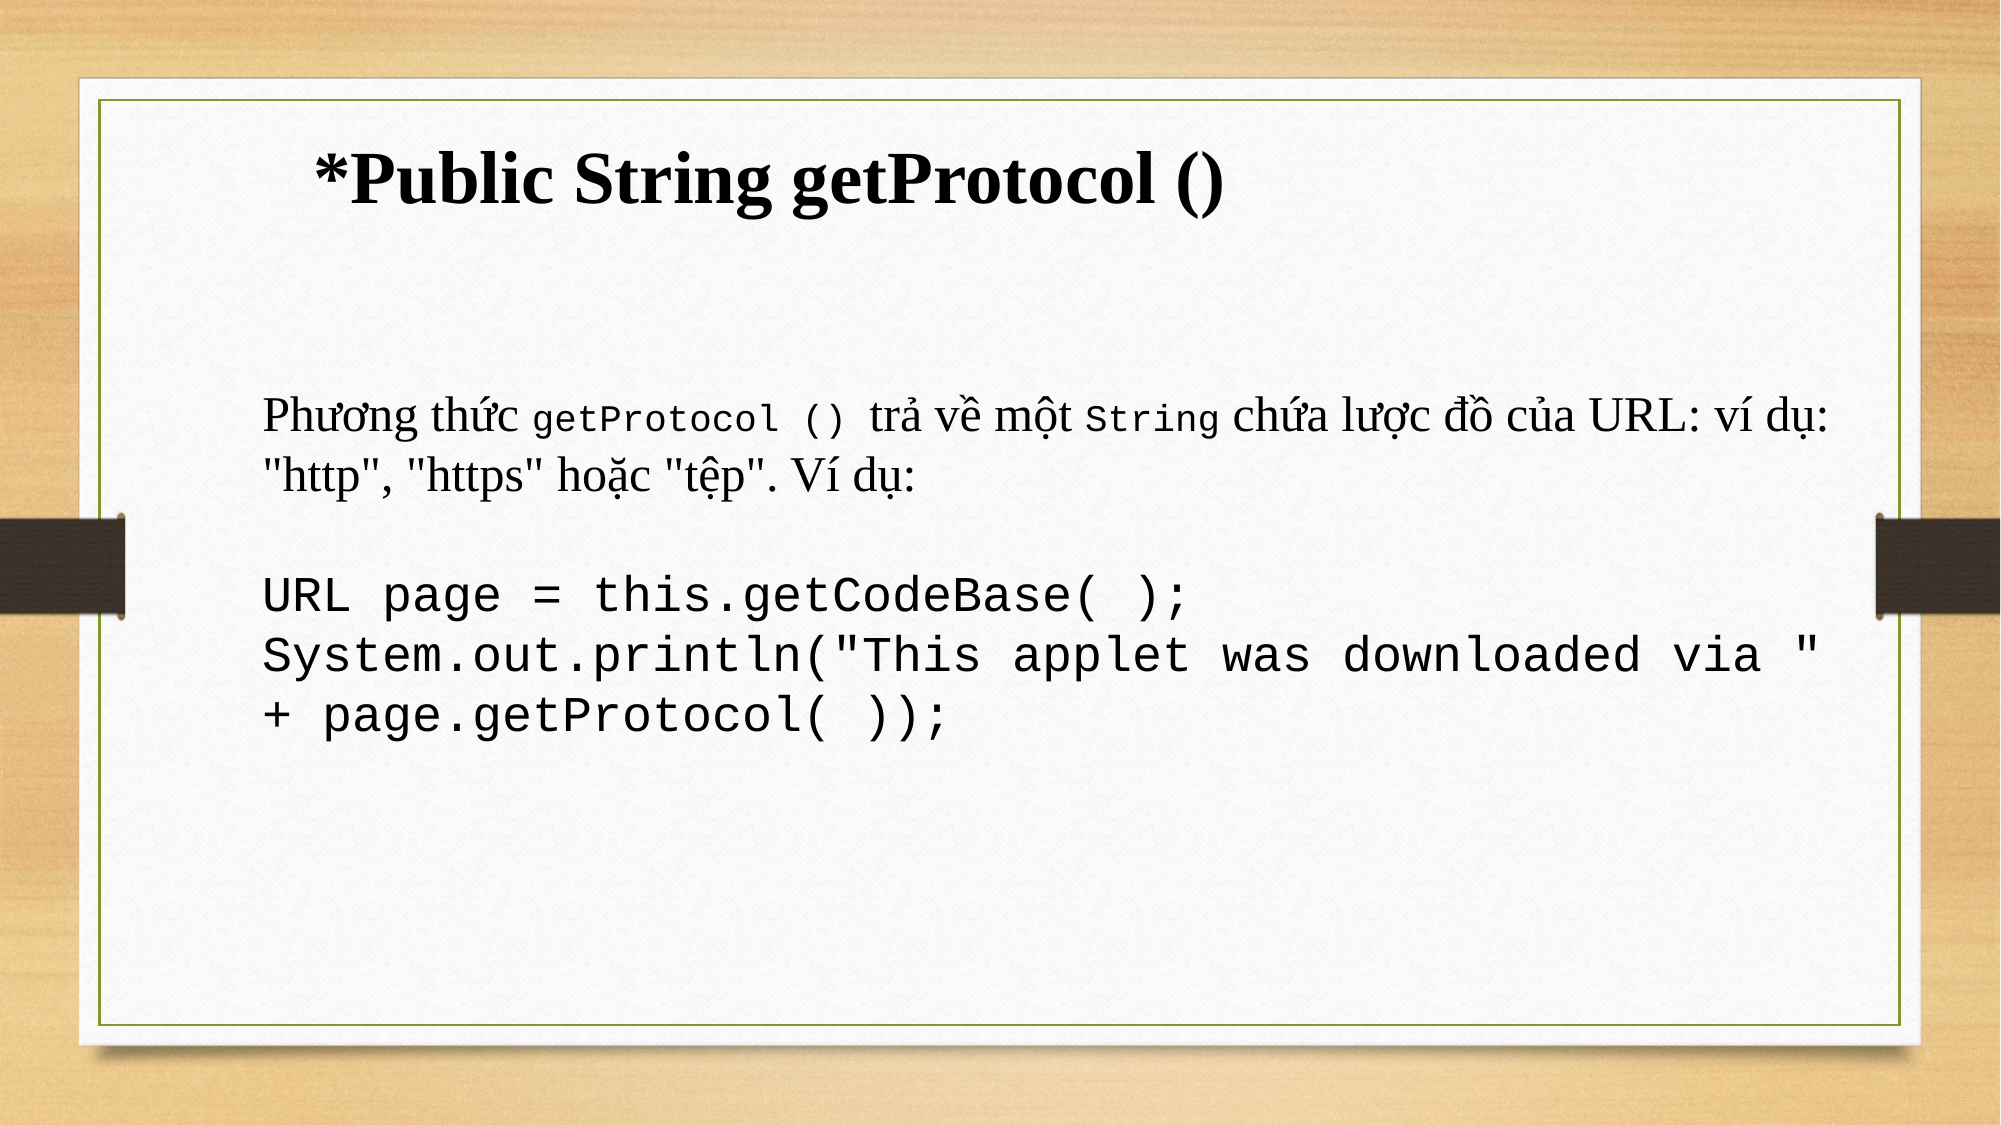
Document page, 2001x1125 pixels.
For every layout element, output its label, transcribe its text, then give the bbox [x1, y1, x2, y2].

text_box *Public String getProtocol () [298, 120, 1872, 226]
picture [0, 0, 2001, 1125]
text_box Phương thức getProtocol () trả về một String chứa lược đồ của URL: ví dụ: "http", "https" hoặc "tệp". Ví dụ: URL page = this.getCodeBase( ); System.out.println("This applet was downloaded via " + page.getProtocol( )); [247, 374, 1850, 749]
